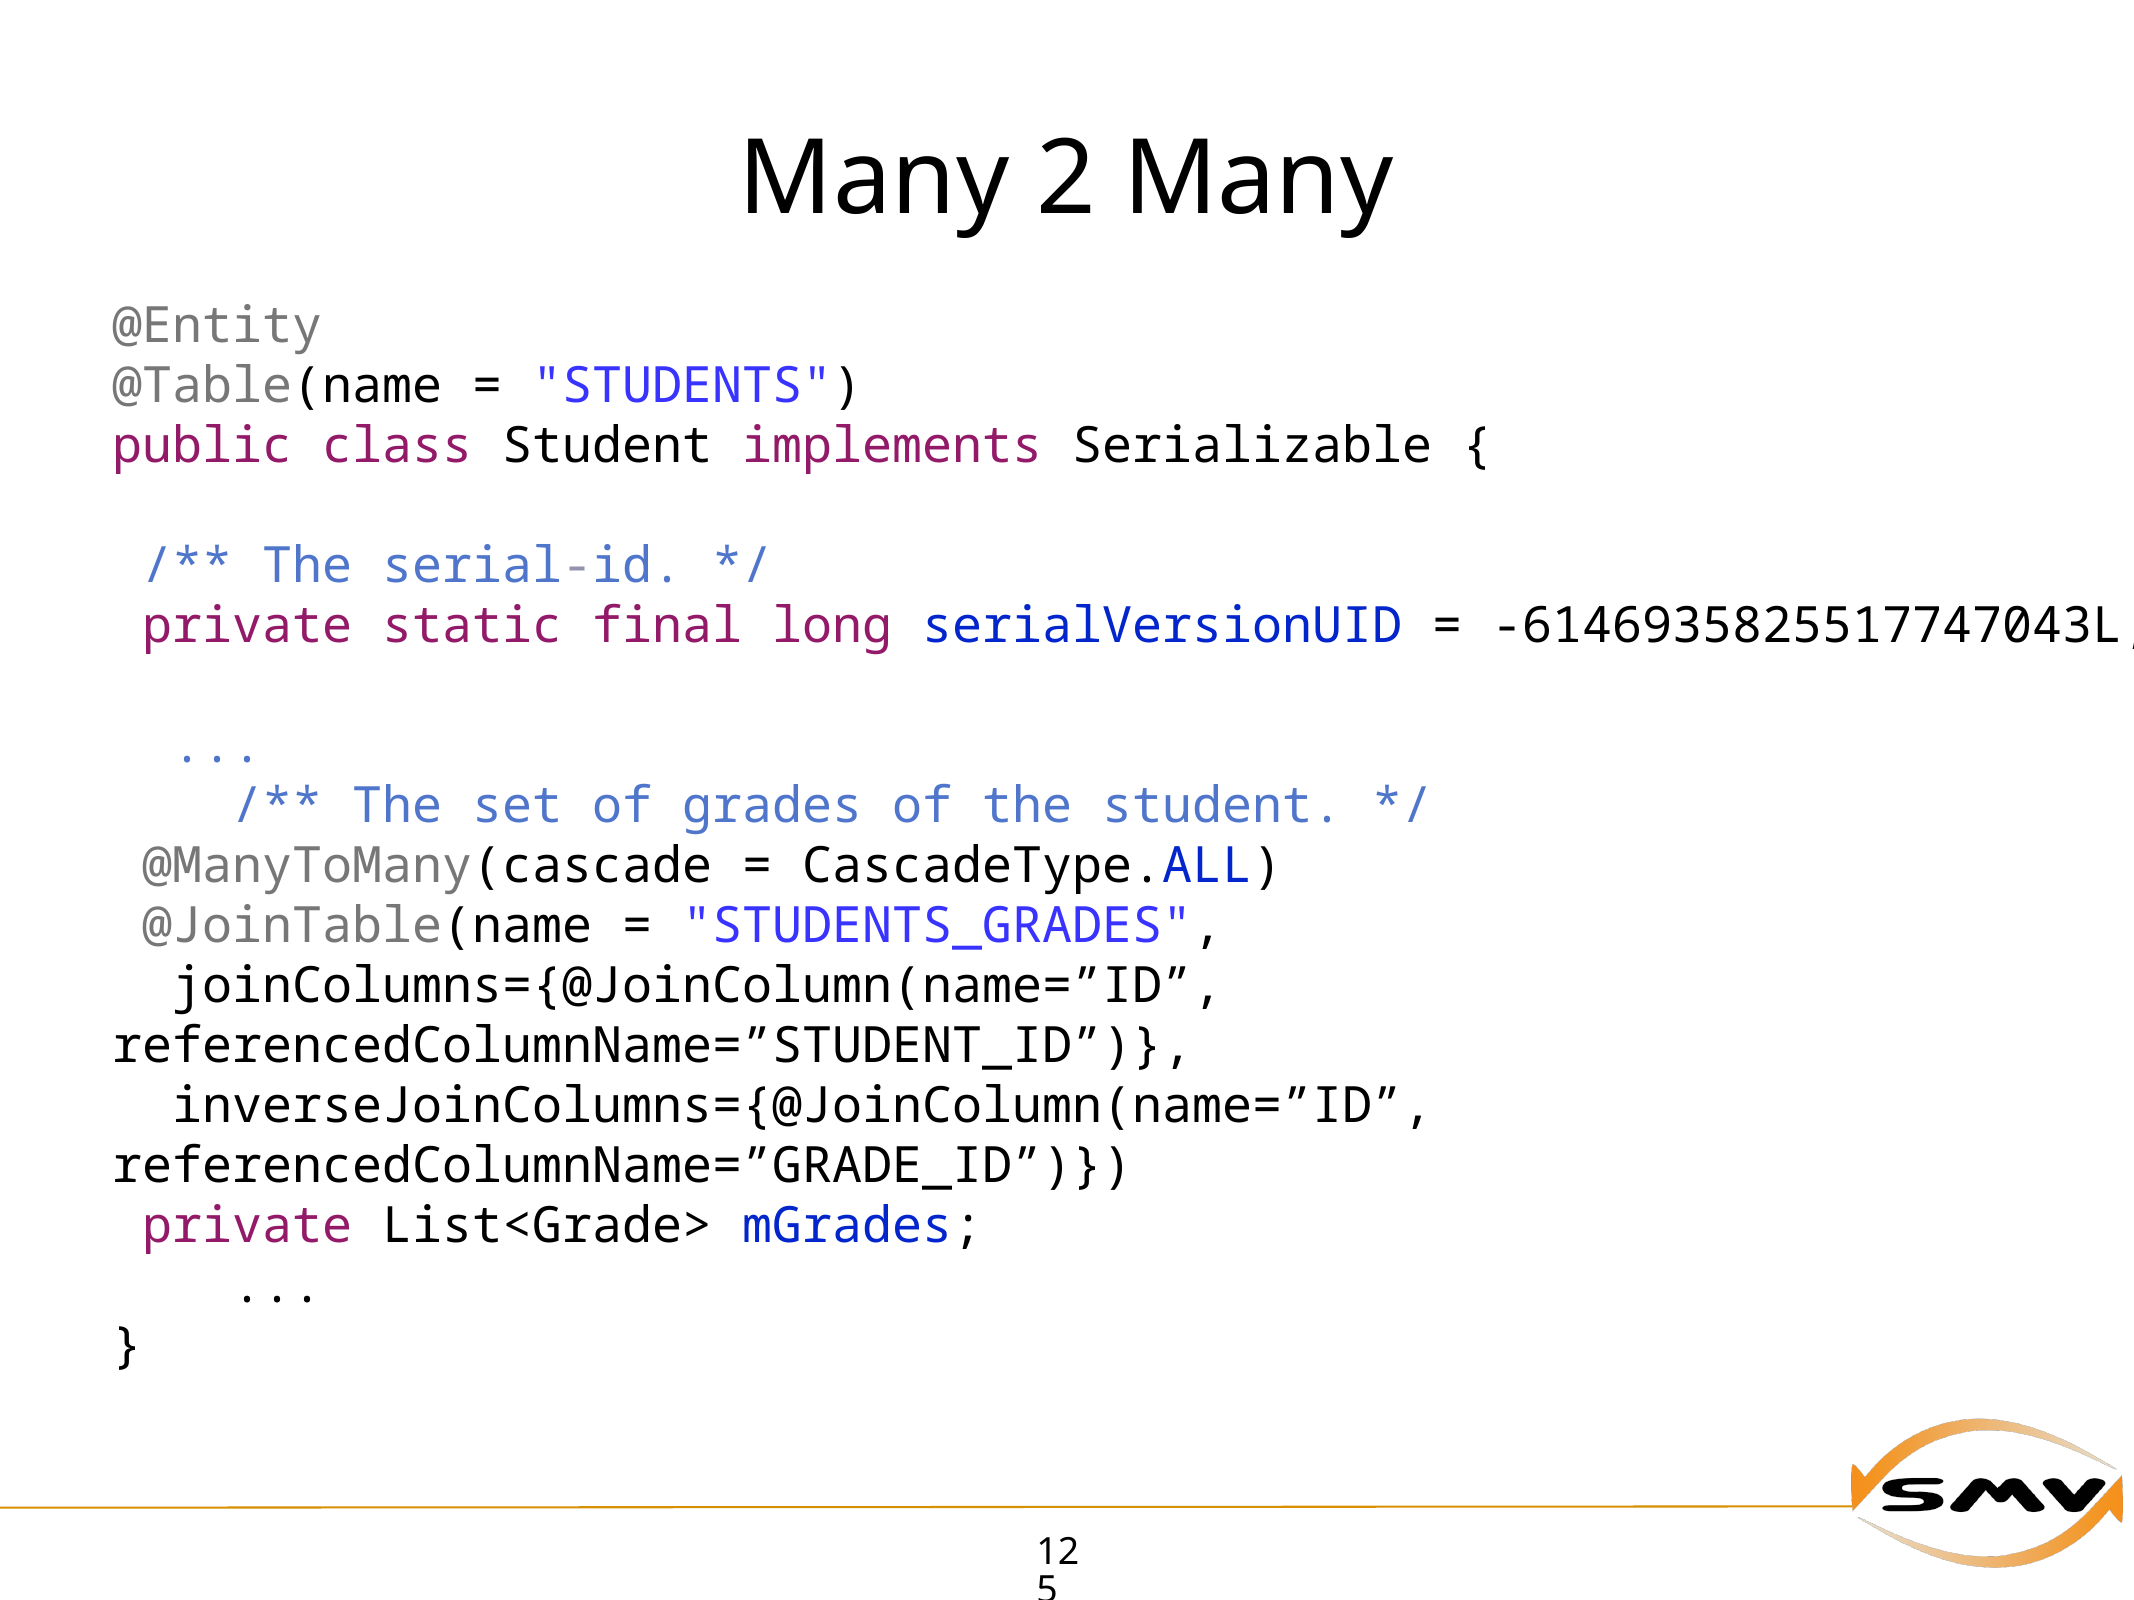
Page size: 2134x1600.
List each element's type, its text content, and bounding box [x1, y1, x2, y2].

title Many 2 Many [207, 41, 1926, 284]
text_box @Entity @Table(name = "STUDENTS") public class Student implements Serializable { /** The serial-id. */ private static final long serialVersionUID = -6146935825517747043L; ... /** The set of grades of the student. */ @ManyToMany(cascade = CascadeType.ALL) @JoinTable(name = "STUDENTS_GRADES", joinColumns={@JoinColumn(name=”ID”, referencedColumnName=”STUDENT_ID”)}, inverseJoinColumns={@JoinColumn(name=”ID”, referencedColumnName=”GRADE_ID”)}) private List<Grade> mGrades; ... } [104, 284, 2134, 1441]
slide_number 125 [1027, 1518, 1104, 1580]
picture [1851, 1441, 2123, 1588]
